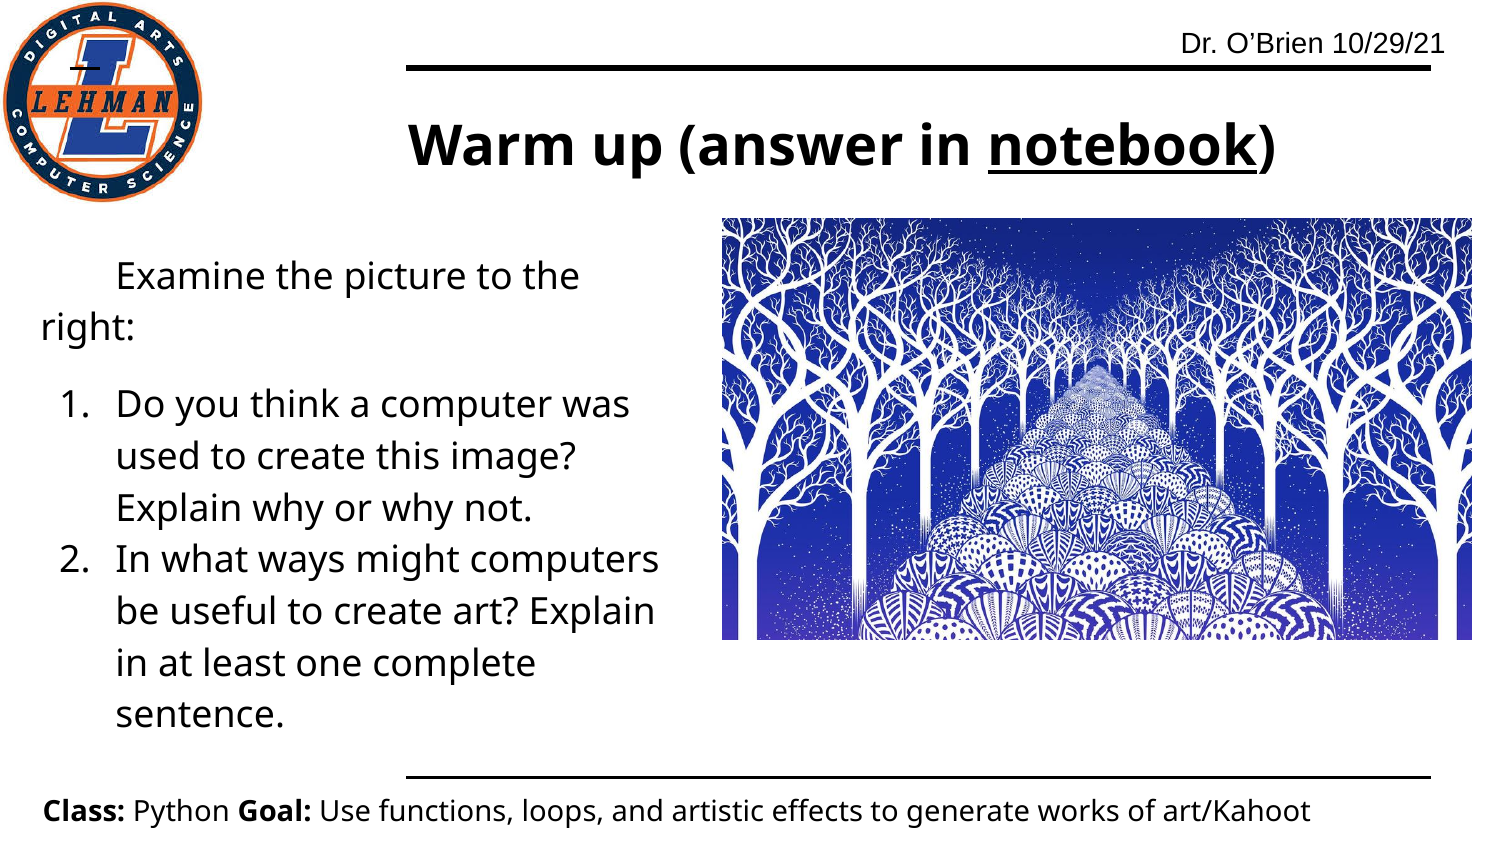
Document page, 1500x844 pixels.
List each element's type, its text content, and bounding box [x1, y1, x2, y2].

title Warm up (answer in notebook) [393, 93, 1432, 200]
list Examine the picture to the right: Do you think a computer was used to create this image? Explain why or why not. In what ways might computers be useful to create art? Explain in at least one complete sentence. [24, 229, 686, 723]
picture [722, 218, 1472, 640]
picture [0, 0, 204, 204]
